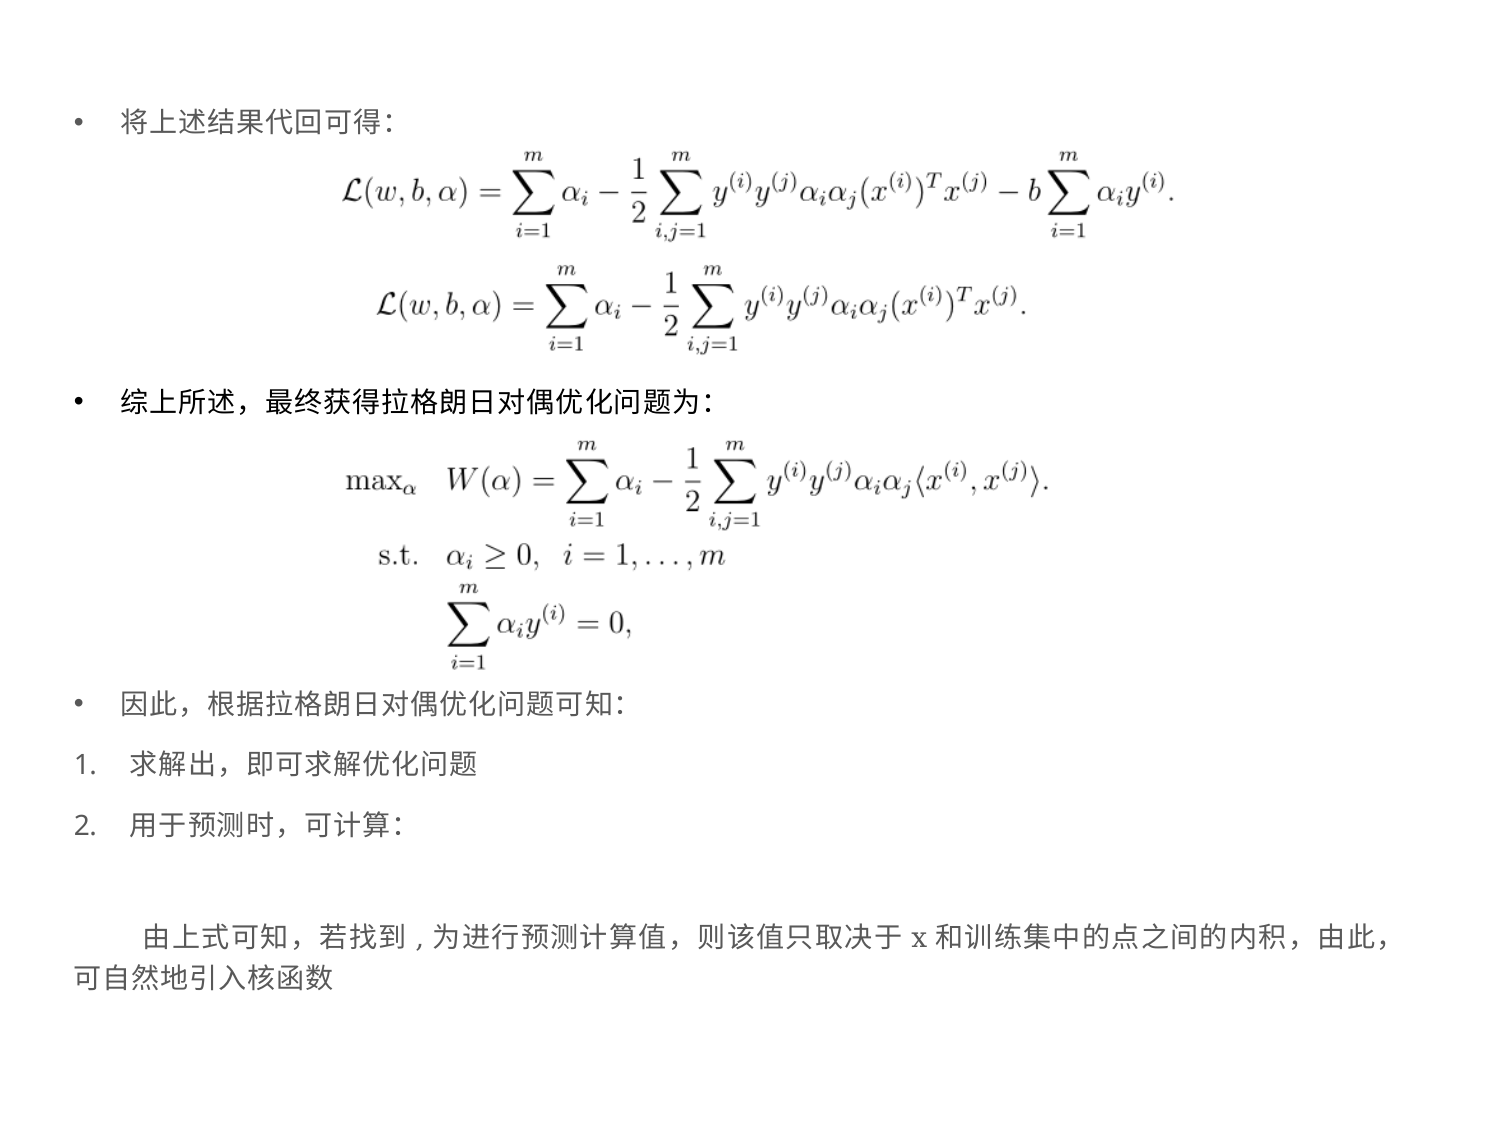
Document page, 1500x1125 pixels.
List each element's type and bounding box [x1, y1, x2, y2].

picture [325, 432, 1081, 675]
picture [372, 255, 1034, 366]
picture [336, 148, 1186, 250]
